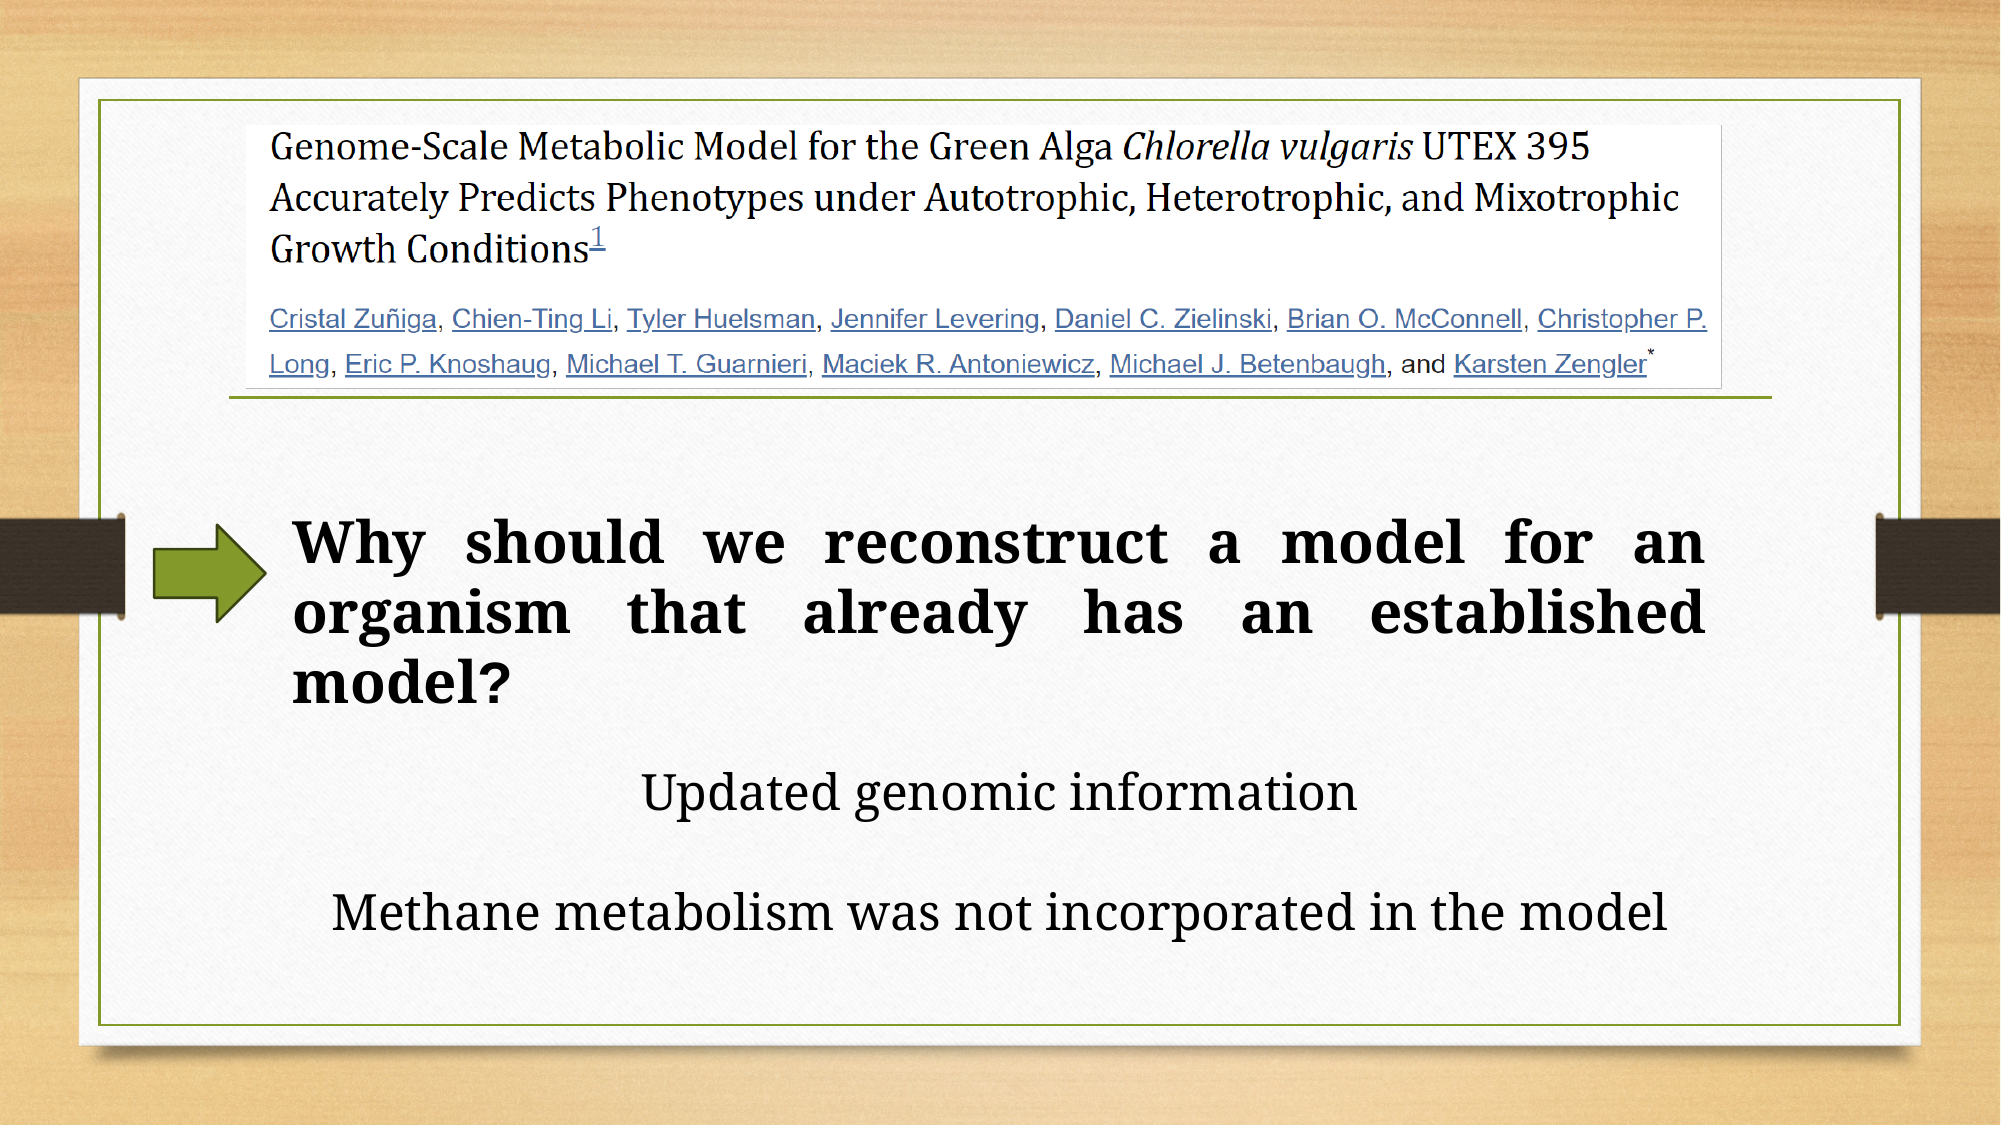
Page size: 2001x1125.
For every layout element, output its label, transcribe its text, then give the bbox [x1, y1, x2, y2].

text_box [152, 523, 267, 624]
text_box Why should we reconstruct a model for an organism that already has an established model? [278, 437, 1722, 723]
picture [0, 0, 2001, 1125]
text_box Updated genomic information Methane metabolism was not incorporated in the model [291, 753, 1709, 994]
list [245, 125, 1723, 389]
